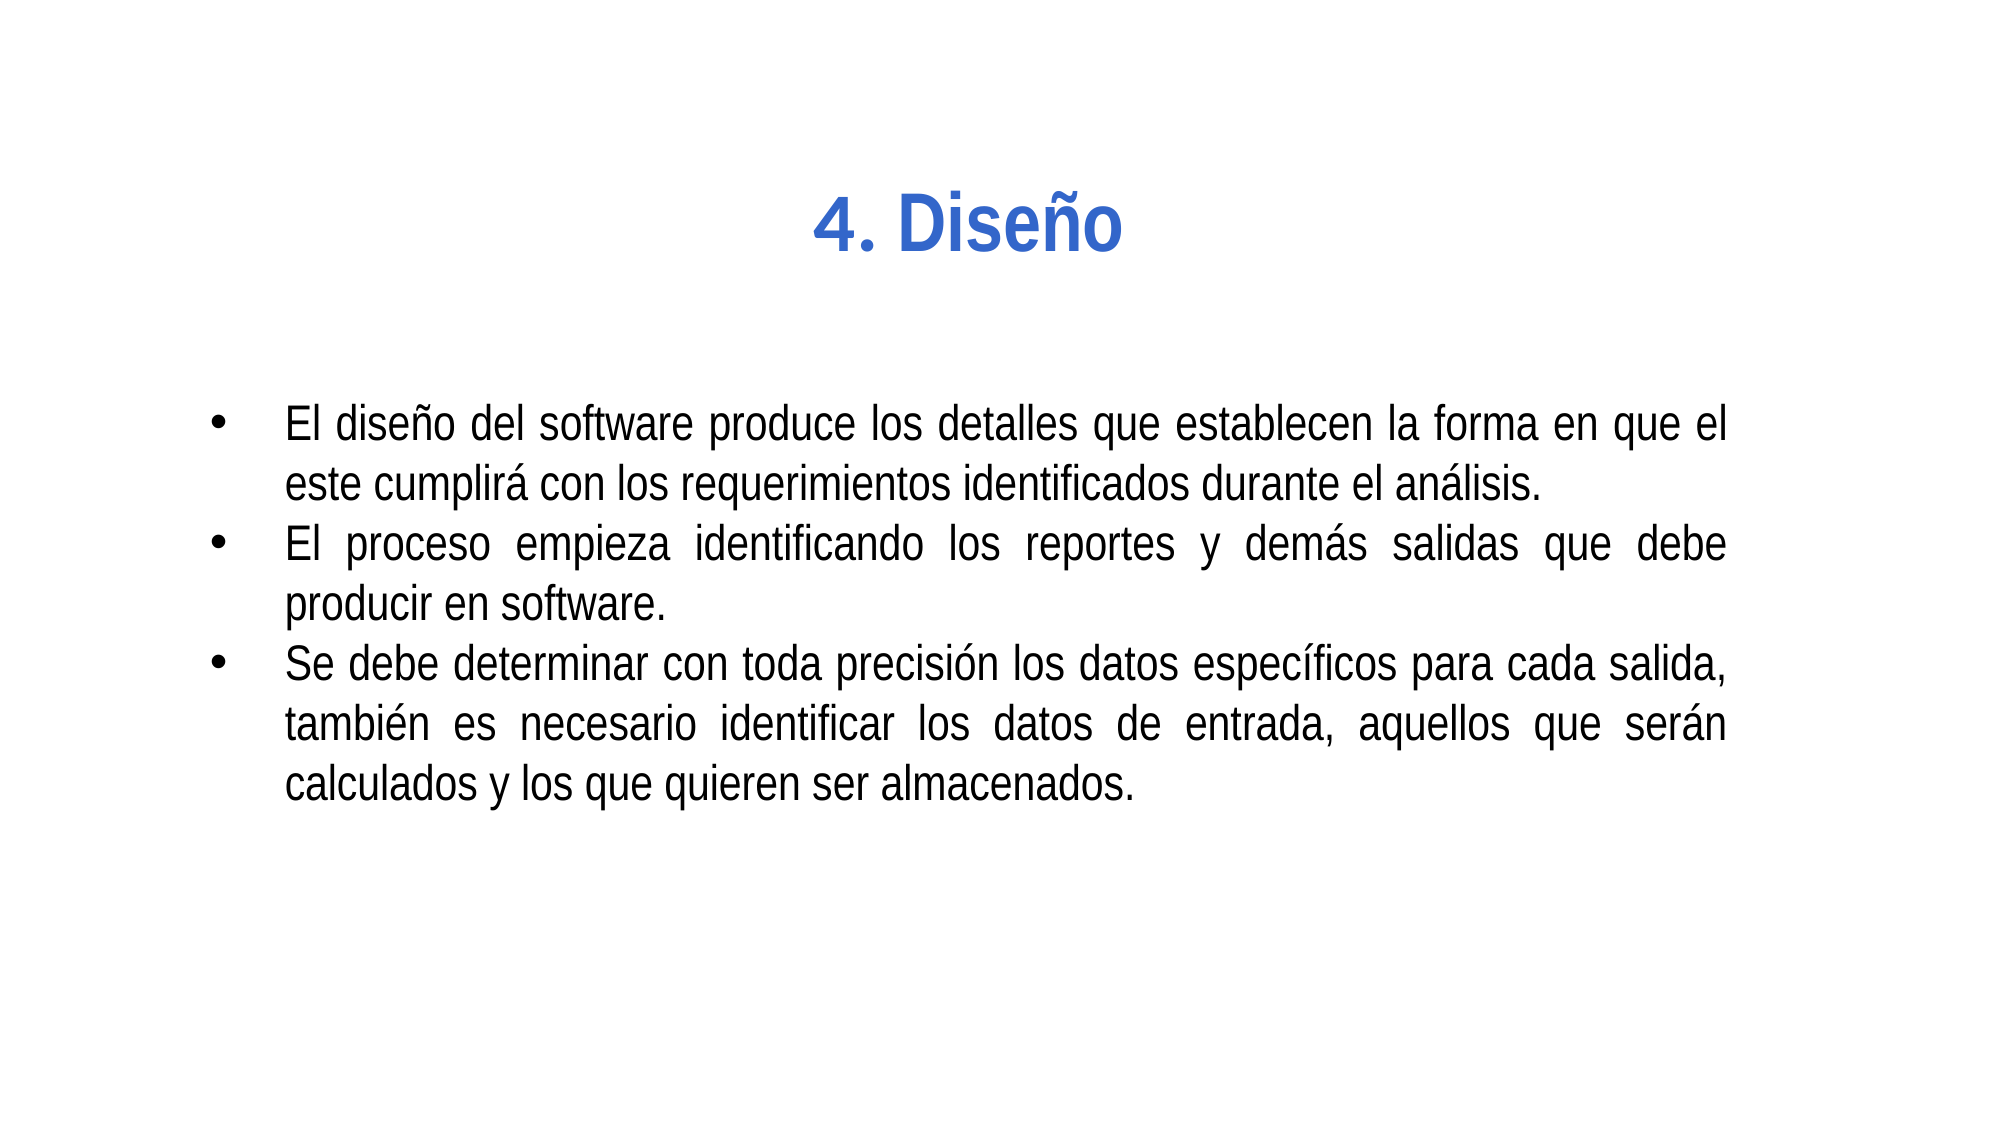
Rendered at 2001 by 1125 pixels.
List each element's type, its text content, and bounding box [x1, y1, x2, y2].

text_box 4. Diseño [339, 161, 1599, 276]
text_box El diseño del software produce los detalles que establecen la forma en que el este cumplirá con los requerimientos identificados durante el análisis. El proceso empieza identificando los reportes y demás salidas que debe producir en software. Se debe determinar con toda precisión los datos específicos para cada salida, también es necesario identificar los datos de entrada, aquellos que serán calculados y los que quieren ser almacenados. [195, 383, 1744, 879]
